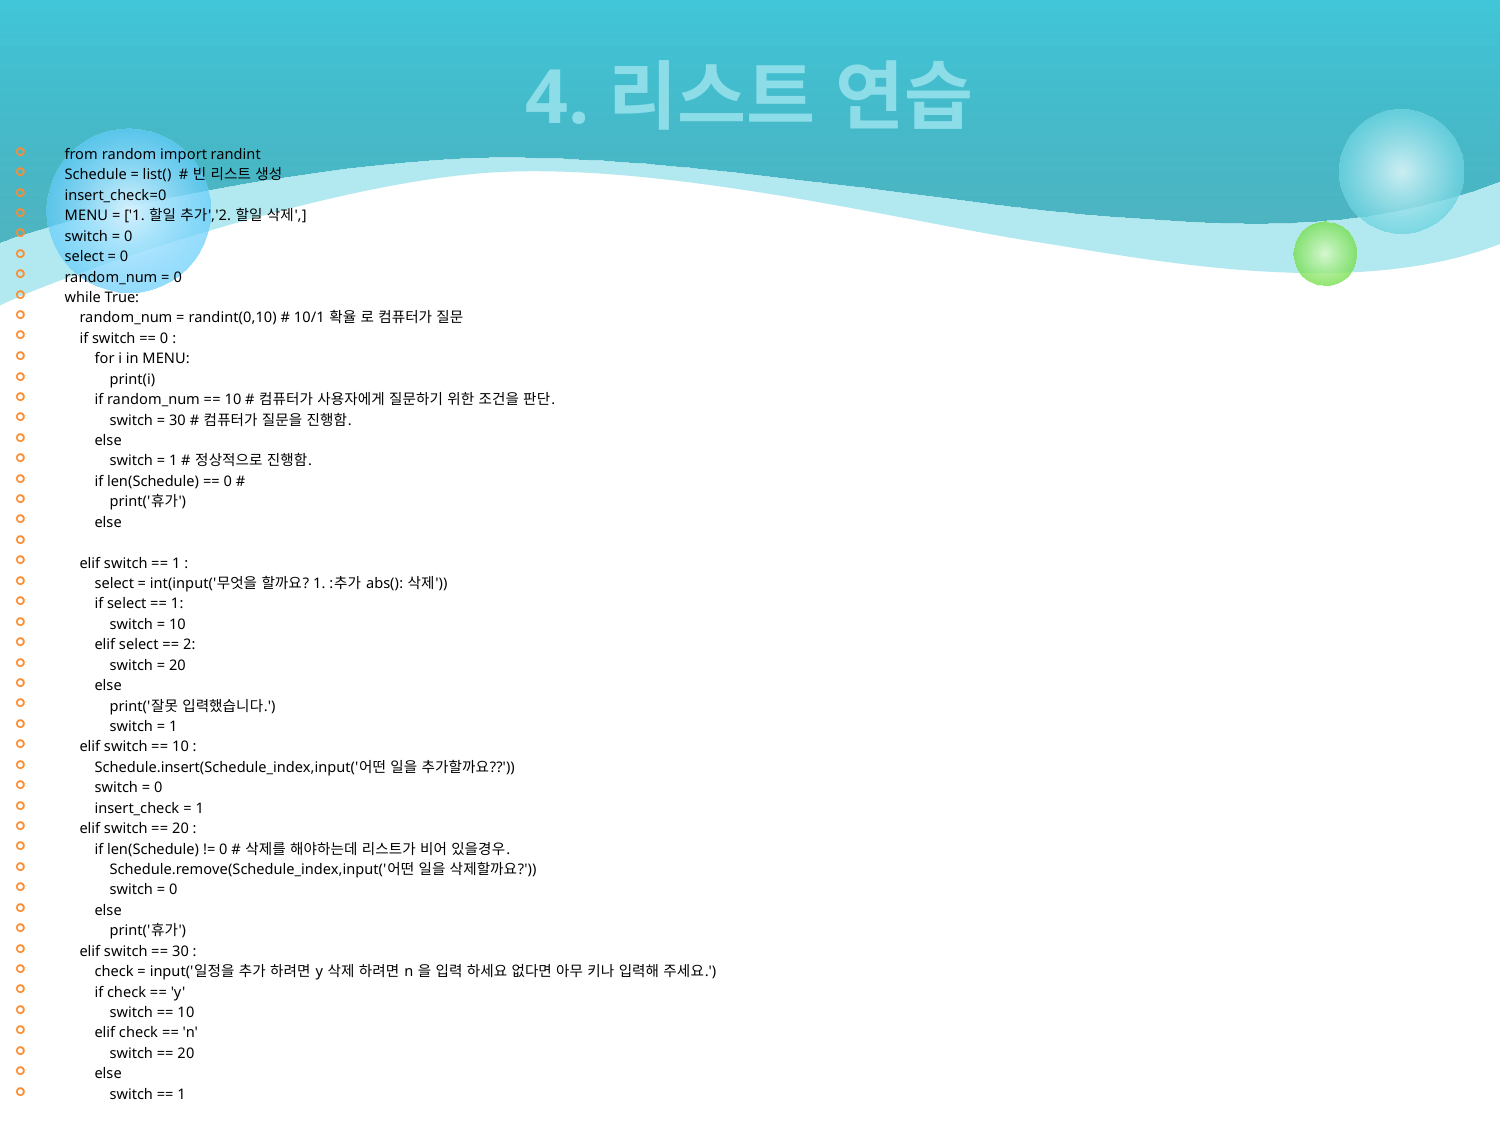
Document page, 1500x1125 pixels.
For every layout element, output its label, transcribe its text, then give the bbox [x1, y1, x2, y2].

list from random import randint Schedule = list() # 빈 리스트 생성 insert_check=0 MENU = ['1. 할일 추가','2. 할일 삭제',] switch = 0 select = 0 random_num = 0 while True: random_num = randint(0,10) # 10/1 확율 로 컴퓨터가 질문 if switch == 0 : for i in MENU: print(i) if random_num == 10 # 컴퓨터가 사용자에게 질문하기 위한 조건을 판단. switch = 30 # 컴퓨터가 질문을 진행함. else switch = 1 # 정상적으로 진행함. if len(Schedule) == 0 # print('휴가') else elif switch == 1 : select = int(input('무엇을 할까요? 1. :추가 abs(): 삭제')) if select == 1: switch = 10 elif select == 2: switch = 20 else print('잘못 입력했습니다.') switch = 1 elif switch == 10 : Schedule.insert(Schedule_index,input('어떤 일을 추가할까요??')) switch = 0 insert_check = 1 elif switch == 20 : if len(Schedule) != 0 # 삭제를 해야하는데 리스트가 비어 있을경우. Schedule.remove(Schedule_index,input('어떤 일을 삭제할까요?')) switch = 0 else print('휴가') elif switch == 30 : check = input('일정을 추가 하려면 y 삭제 하려면 n 을 입력 하세요 없다면 아무 키나 입력해 주세요.') if check == 'y' switch == 10 elif check == 'n' switch == 20 else switch == 1 [0, 137, 1500, 1125]
title 4.리스트 연습 [75, 0, 1425, 137]
